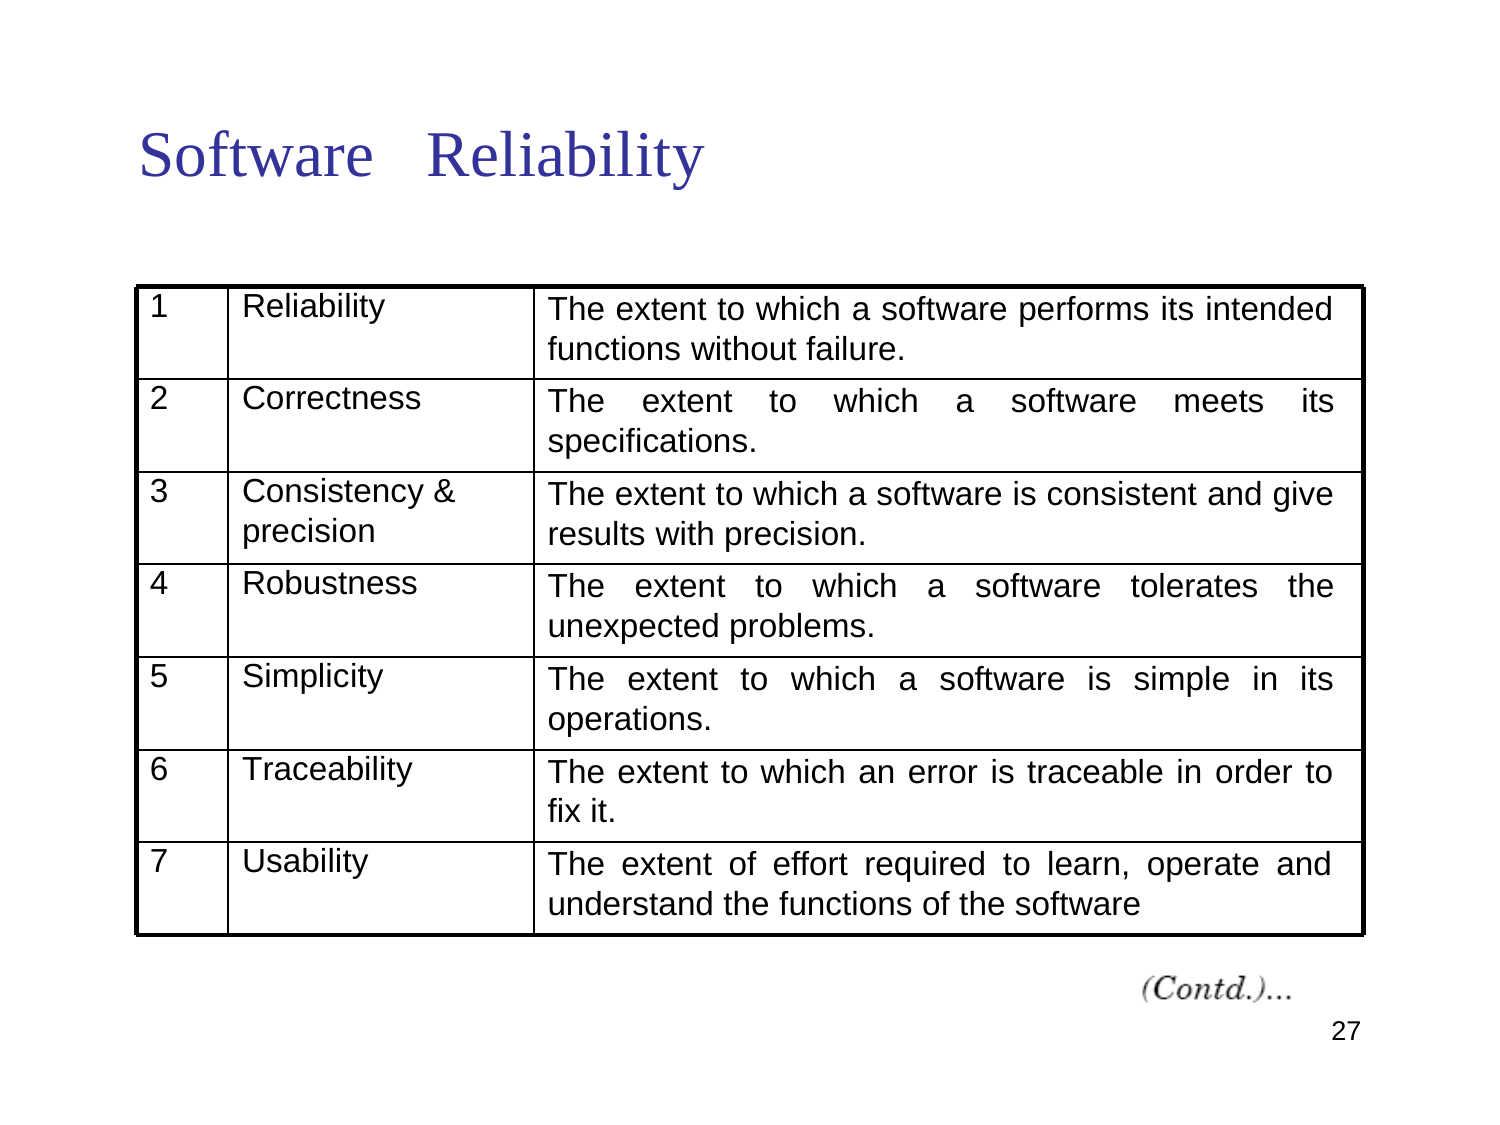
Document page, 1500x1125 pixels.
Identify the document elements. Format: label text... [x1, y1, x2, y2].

text_box 2 [136, 379, 228, 472]
text_box Reliability [228, 286, 534, 379]
text_box 27 [1329, 1017, 1367, 1048]
text_box The extent of effort required to learn, operate and understand the functions of the software [534, 842, 1364, 936]
text_box The extent to which a software performs its intended functions without failure. [534, 286, 1364, 379]
text_box 1 [136, 286, 228, 379]
text_box 5 [136, 657, 228, 749]
text_box 6 [136, 749, 228, 842]
text_box Simplicity [228, 657, 534, 749]
text_box Correctness [228, 379, 534, 472]
text_box The extent to which a software tolerates the unexpected problems. [534, 564, 1364, 657]
text_box Consistency & precision [228, 472, 534, 564]
text_box [1136, 967, 1298, 1028]
text_box Reliability [425, 128, 1083, 206]
text_box 3 [136, 472, 228, 564]
text_box The extent to which a software meets its specifications. [534, 379, 1364, 472]
text_box The extent to which a software is consistent and give results with precision. [534, 472, 1364, 564]
text_box Traceability [228, 749, 534, 842]
text_box The extent to which a software is simple in its operations. [534, 657, 1364, 749]
text_box Robustness [228, 564, 534, 657]
text_box The extent to which an error is traceable in order to fix it. [534, 749, 1364, 842]
text_box Usability [228, 842, 534, 936]
text_box Software [136, 128, 425, 206]
text_box 4 [136, 564, 228, 657]
text_box 7 [136, 842, 228, 936]
